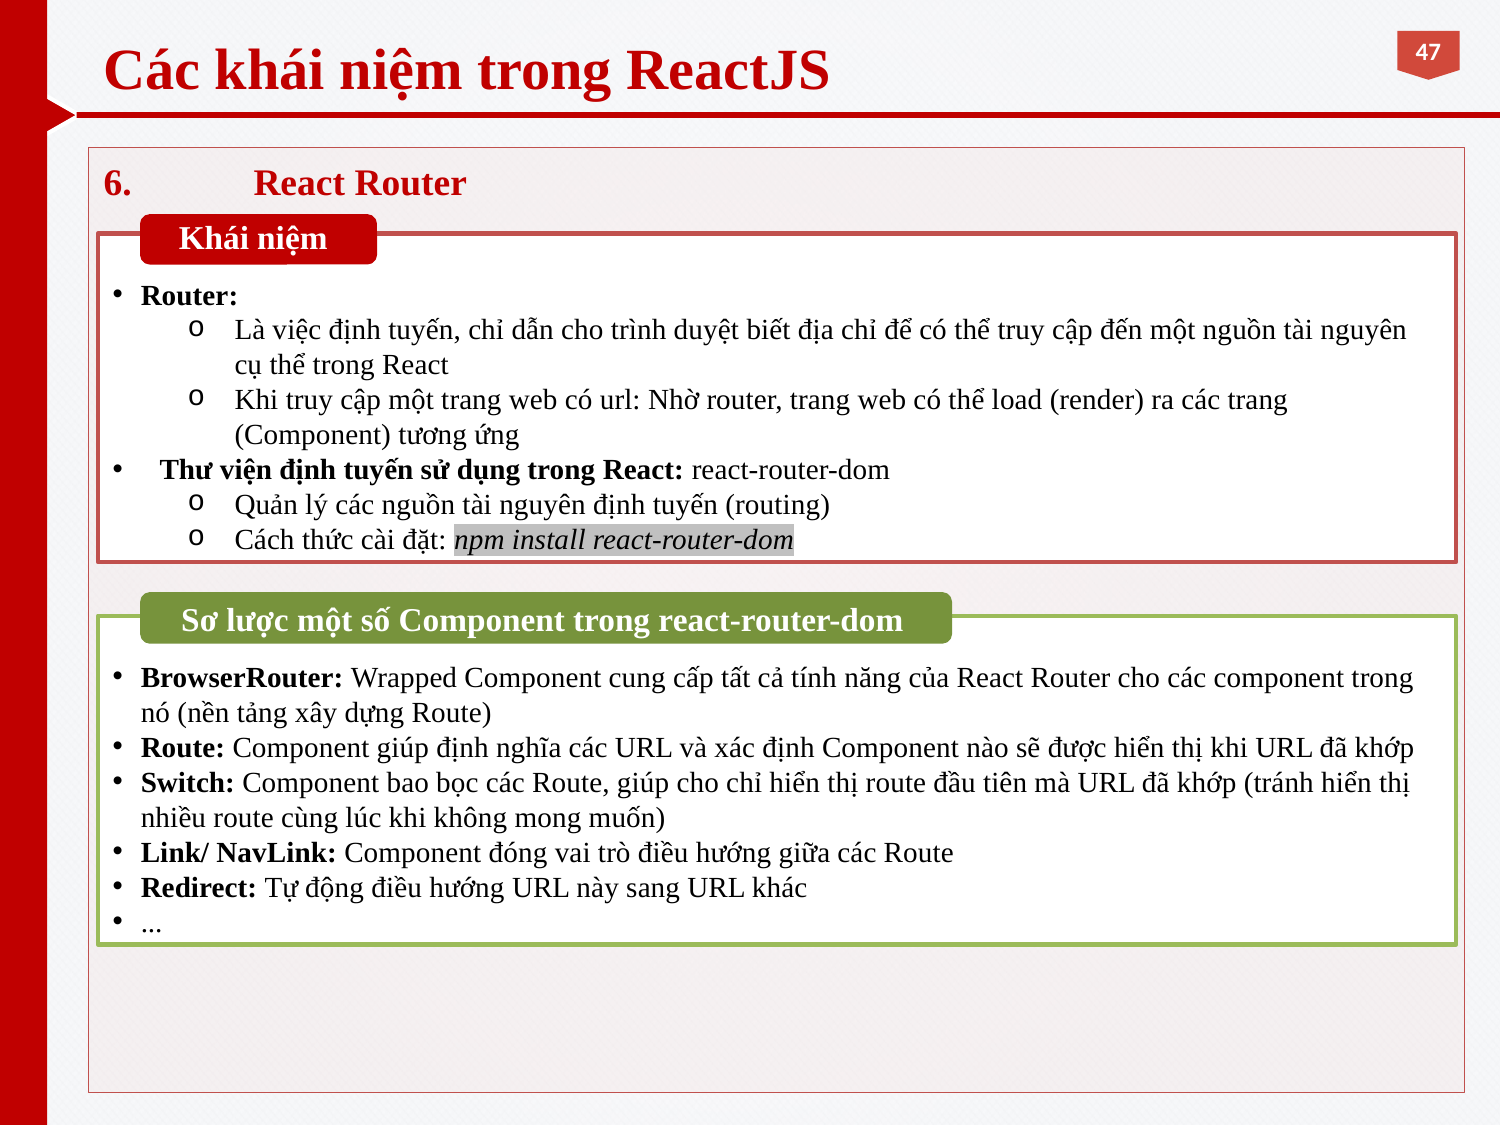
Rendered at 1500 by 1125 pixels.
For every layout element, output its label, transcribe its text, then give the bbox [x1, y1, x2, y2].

picture [48, 118, 1500, 1125]
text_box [141, 215, 376, 263]
text_box BrowserRouter: Wrapped Component cung cấp tất cả tính năng của React Router cho các component trong nó (nền tảng xây dựng Route) Route: Component giúp định nghĩa các URL và xác định Component nào sẽ được hiển thị khi URL đã khớp Switch: Component bao bọc các Route, giúp cho chỉ hiển thị route đầu tiên mà URL đã khớp (tránh hiển thị nhiều route cùng lúc khi không mong muốn) Link/ NavLink: Component đóng vai trò điều hướng giữa các Route Redirect: Tự động điều hướng URL này sang URL khác ... [96, 614, 1458, 947]
picture [48, 0, 1500, 112]
title Các khái niệm trong ReactJS [88, 23, 1447, 119]
text_box Router: Là việc định tuyến, chỉ dẫn cho trình duyệt biết địa chỉ để có thể truy cập đến một nguồn tài nguyên cụ thể trong React Khi truy cập một trang web có url: Nhờ router, trang web có thể load (render) ra các trang (Component) tương ứng Thư viện định tuyến sử dụng trong React: react-router-dom Quản lý các nguồn tài nguyên định tuyến (routing) Cách thức cài đặt: npm install react-router-dom [96, 231, 1458, 564]
list 6. React Router [88, 149, 1447, 1088]
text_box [141, 593, 951, 642]
text_box [113, 662, 1472, 1088]
